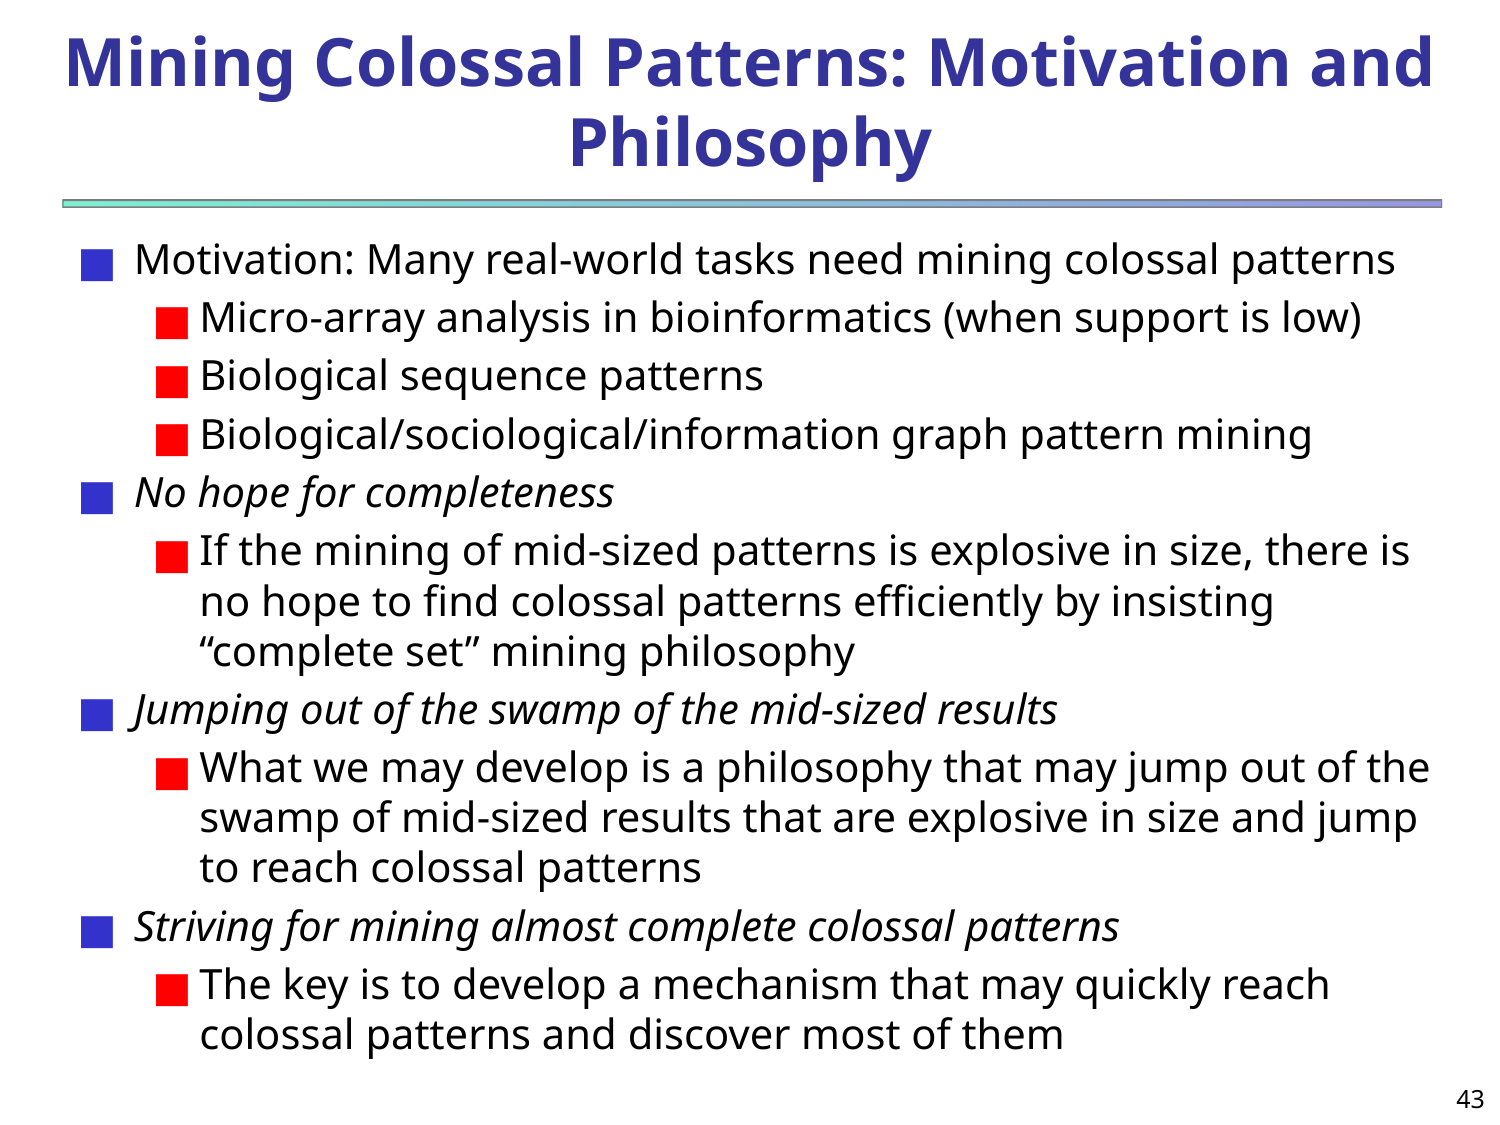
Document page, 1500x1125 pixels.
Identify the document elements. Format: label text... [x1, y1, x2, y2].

list Motivation: Many real-world tasks need mining colossal patterns Micro-array analysis in bioinformatics (when support is low) Biological sequence patterns Biological/sociological/information graph pattern mining No hope for completeness If the mining of mid-sized patterns is explosive in size, there is no hope to find colossal patterns efficiently by insisting “complete set” mining philosophy Jumping out of the swamp of the mid-sized results What we may develop is a philosophy that may jump out of the swamp of mid-sized results that are explosive in size and jump to reach colossal patterns Striving for mining almost complete colossal patterns The key is to develop a mechanism that may quickly reach colossal patterns and discover most of them [62, 224, 1450, 1063]
title Mining Colossal Patterns: Motivation and Philosophy [0, 24, 1500, 188]
text_box ‹#› [1187, 1062, 1500, 1125]
